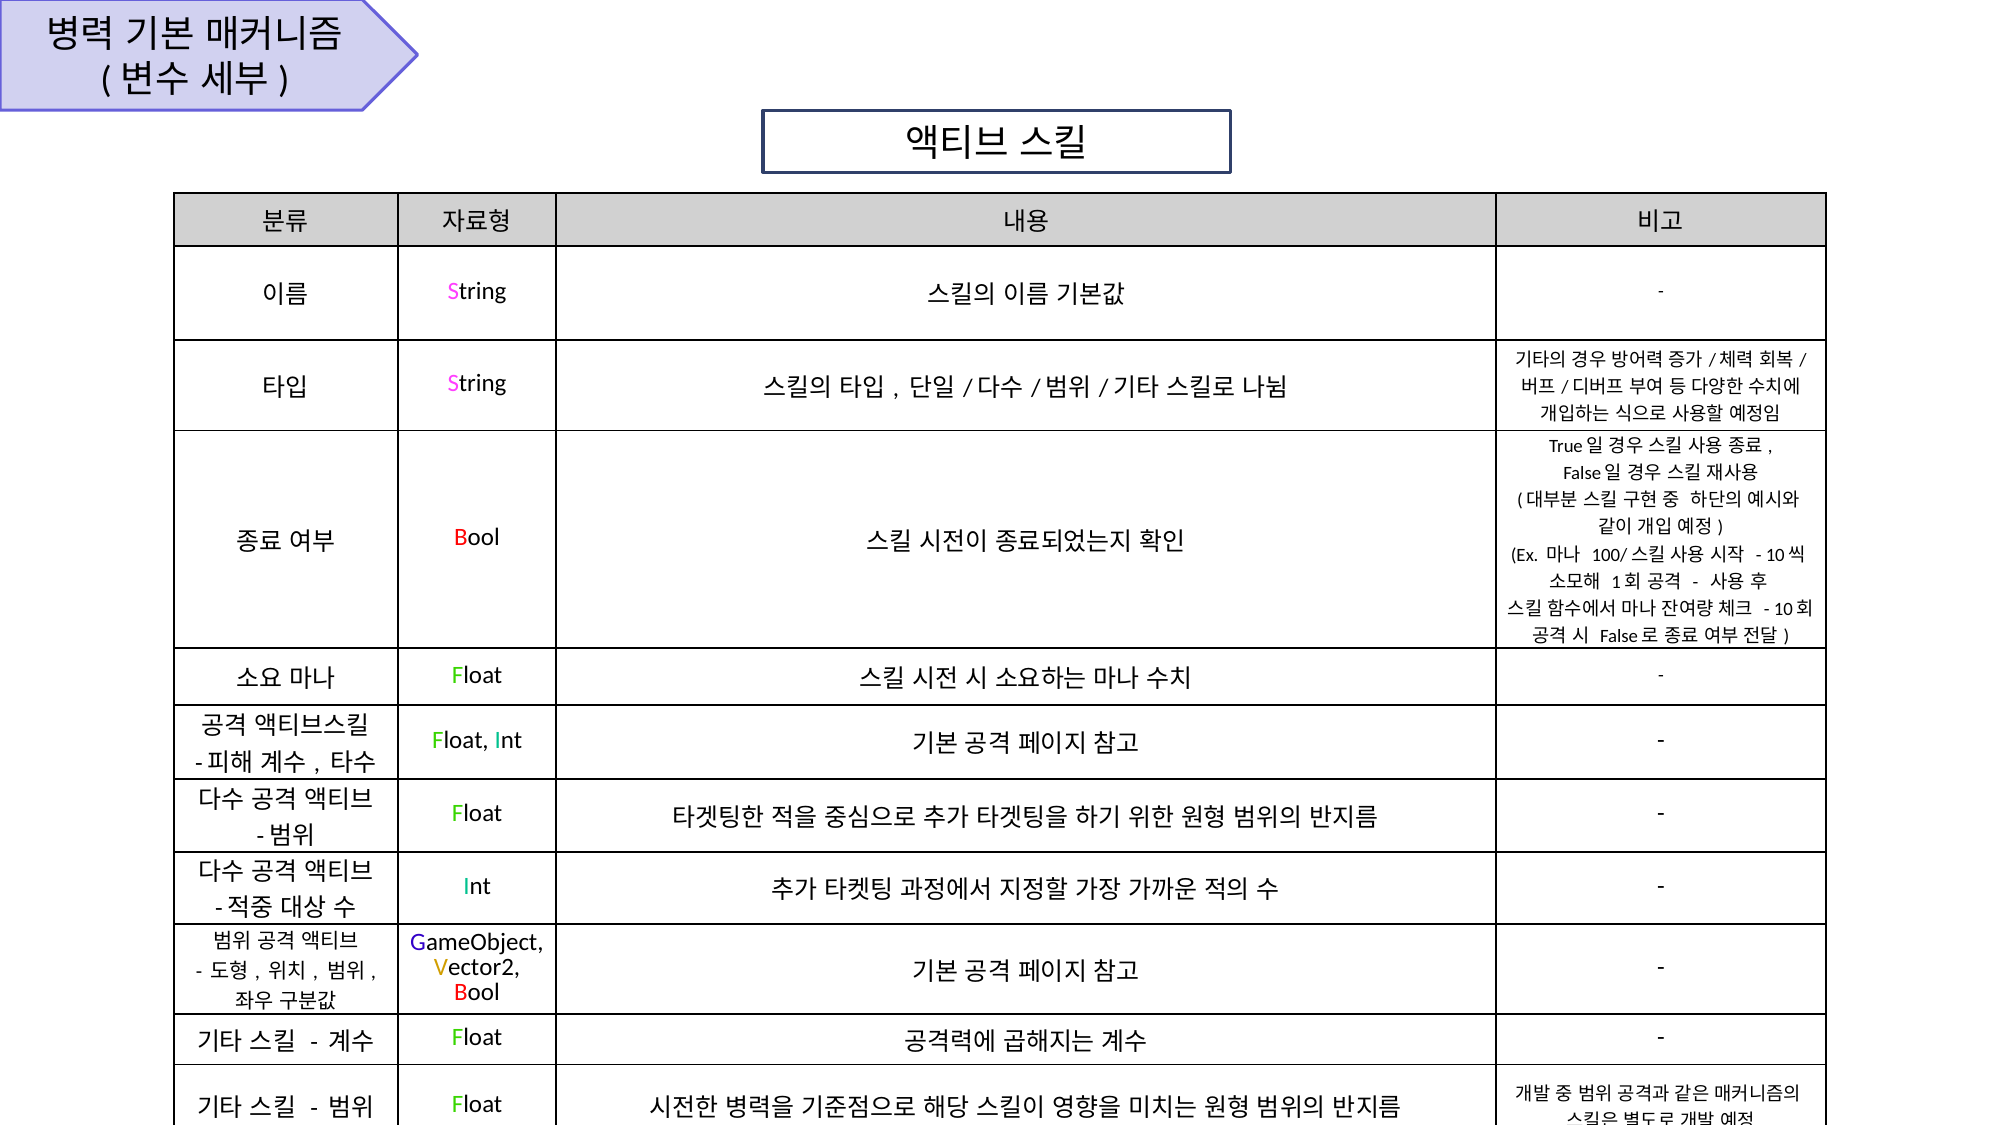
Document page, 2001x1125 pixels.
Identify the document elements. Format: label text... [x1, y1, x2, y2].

table_cell Int [399, 853, 555, 923]
table_cell GameObject, Vector2, Bool [399, 925, 555, 1013]
table_cell 개발 중 범위 공격과 같은 매커니즘의 스킬은 별도로 개발 예정 [1497, 1065, 1825, 1125]
table_cell 소요 마나 [175, 649, 397, 704]
table_cell 스킬의 이름 기본값 [557, 247, 1495, 339]
table_cell 스킬 시전 시 소요하는 마나 수치 [557, 649, 1495, 704]
text_box 병력 기본 매커니즘 (변수 세부) [0, 0, 419, 112]
table_cell 시전한 병력을 기준점으로 해당 스킬이 영향을 미치는 원형 범위의 반지름 [557, 1065, 1495, 1125]
table_cell - [1497, 853, 1825, 923]
table_cell 기본 공격 페이지 참고 [557, 706, 1495, 778]
table_cell Float, Int [399, 706, 555, 778]
table_cell 이름 [175, 247, 397, 339]
table_cell - [1497, 780, 1825, 851]
table_cell 기타의 경우 방어력 증가/체력 회복/ 버프/디버프 부여 등 다양한 수치에 개입하는 식으로 사용할 예정임 [1497, 341, 1825, 430]
table_cell Float [399, 780, 555, 851]
table_cell - [1497, 649, 1825, 704]
table_header 내용 [557, 194, 1495, 245]
table_cell 다수 공격 액티브 -적중 대상 수 [175, 853, 397, 923]
table_cell 기타 스킬 - 계수 [175, 1015, 397, 1064]
table_cell Bool [399, 431, 555, 647]
table_cell 타겟팅한 적을 중심으로 추가 타겟팅을 하기 위한 원형 범위의 반지름 [557, 780, 1495, 851]
table_cell 공격력에 곱해지는 계수 [557, 1015, 1495, 1064]
table_cell 기본 공격 페이지 참고 [557, 925, 1495, 1013]
table_cell 다수 공격 액티브 -범위 [175, 780, 397, 851]
table_cell 종료 여부 [175, 431, 397, 647]
table_cell 스킬의 타입, 단일/다수/범위/기타 스킬로 나뉨 [557, 341, 1495, 430]
table_cell - [1497, 925, 1825, 1013]
table_cell True일 경우 스킬 사용 종료, False일 경우 스킬 재사용 (대부분 스킬 구현 중 하단의 예시와 같이 개입 예정) (Ex. 마나 100/스킬 사용 시작 - 10씩 소모해 1회 공격 - 사용 후 스킬 함수에서 마나 잔여량 체크 - 10회 공격 시 False로 종료 여부 전달) [1497, 431, 1825, 647]
table_cell String [399, 247, 555, 339]
table_header 자료형 [399, 194, 555, 245]
table_cell 기타 스킬 - 범위 [175, 1065, 397, 1125]
text_box 액티브 스킬 [761, 109, 1232, 174]
table_cell Float [399, 1065, 555, 1125]
table_cell Float [399, 649, 555, 704]
table_cell 타입 [175, 341, 397, 430]
table_cell - [1497, 247, 1825, 339]
table_header 비고 [1497, 194, 1825, 245]
table_cell - [1497, 706, 1825, 778]
table_cell 공격 액티브스킬 -피해 계수, 타수 [175, 706, 397, 778]
table_cell Float [399, 1015, 555, 1064]
table_cell 스킬 시전이 종료되었는지 확인 [557, 431, 1495, 647]
table_cell 범위 공격 액티브 - 도형, 위치, 범위, 좌우 구분값 [175, 925, 397, 1013]
table_cell - [1497, 1015, 1825, 1064]
table_header 분류 [175, 194, 397, 245]
table_cell 추가 타켓팅 과정에서 지정할 가장 가까운 적의 수 [557, 853, 1495, 923]
table_cell String [399, 341, 555, 430]
